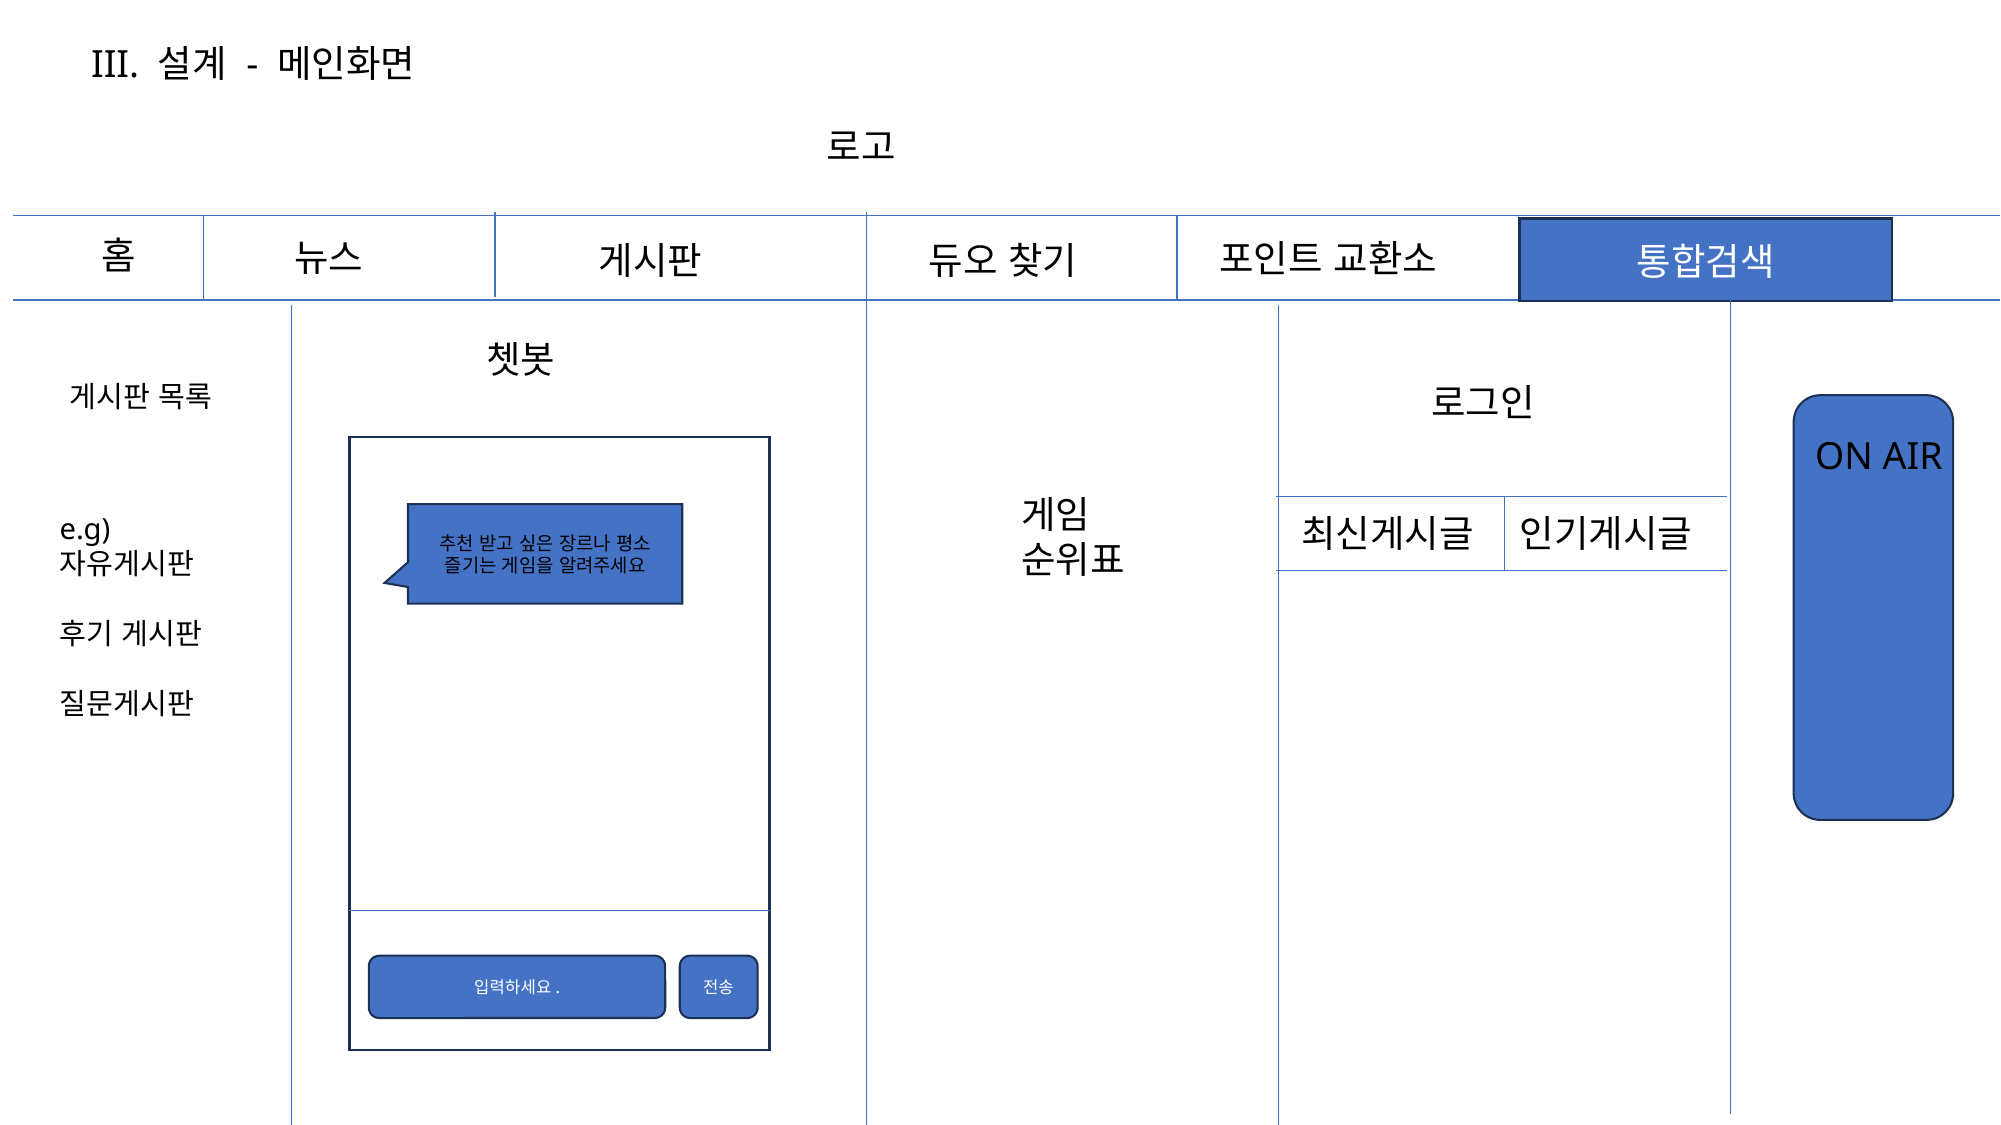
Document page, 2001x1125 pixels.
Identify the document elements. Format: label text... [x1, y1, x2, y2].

text_box ON AIR [1800, 424, 1985, 485]
text_box 듀오 찾기 [913, 229, 1130, 290]
text_box 통합검색 [1518, 217, 1893, 299]
text_box 로고 [867, 216, 934, 221]
text_box 로그인 [1416, 371, 1673, 477]
text_box III. 설계 - 메인화면 [76, 32, 430, 93]
text_box 홈 [86, 224, 203, 285]
text_box 인기게시글 [1513, 502, 1730, 563]
text_box 최신게시글 [1286, 502, 1504, 563]
text_box 게시판 [584, 229, 812, 290]
text_box 입력하세요. [367, 954, 667, 1020]
text_box [1792, 394, 1955, 821]
text_box 게임 순위표 [1006, 483, 1182, 589]
text_box 홈 [204, 224, 321, 285]
text_box 포인트 교환소 [1204, 227, 1492, 288]
text_box 뉴스 [279, 227, 494, 287]
text_box 로고 [811, 216, 866, 221]
text_box [348, 436, 771, 1051]
text_box 추천 받고 싶은 장르나 평소 즐기는 게임을 알려주세요 [382, 503, 684, 605]
text_box 로고 [811, 115, 934, 215]
text_box 게시판 목록 [54, 371, 245, 422]
text_box 최신게시글 [1505, 502, 1513, 563]
text_box e.g) 자유게시판 후기 게시판 질문게시판 [44, 502, 251, 728]
text_box 전송 [678, 954, 759, 1020]
text_box 쳇봇 [471, 328, 600, 389]
